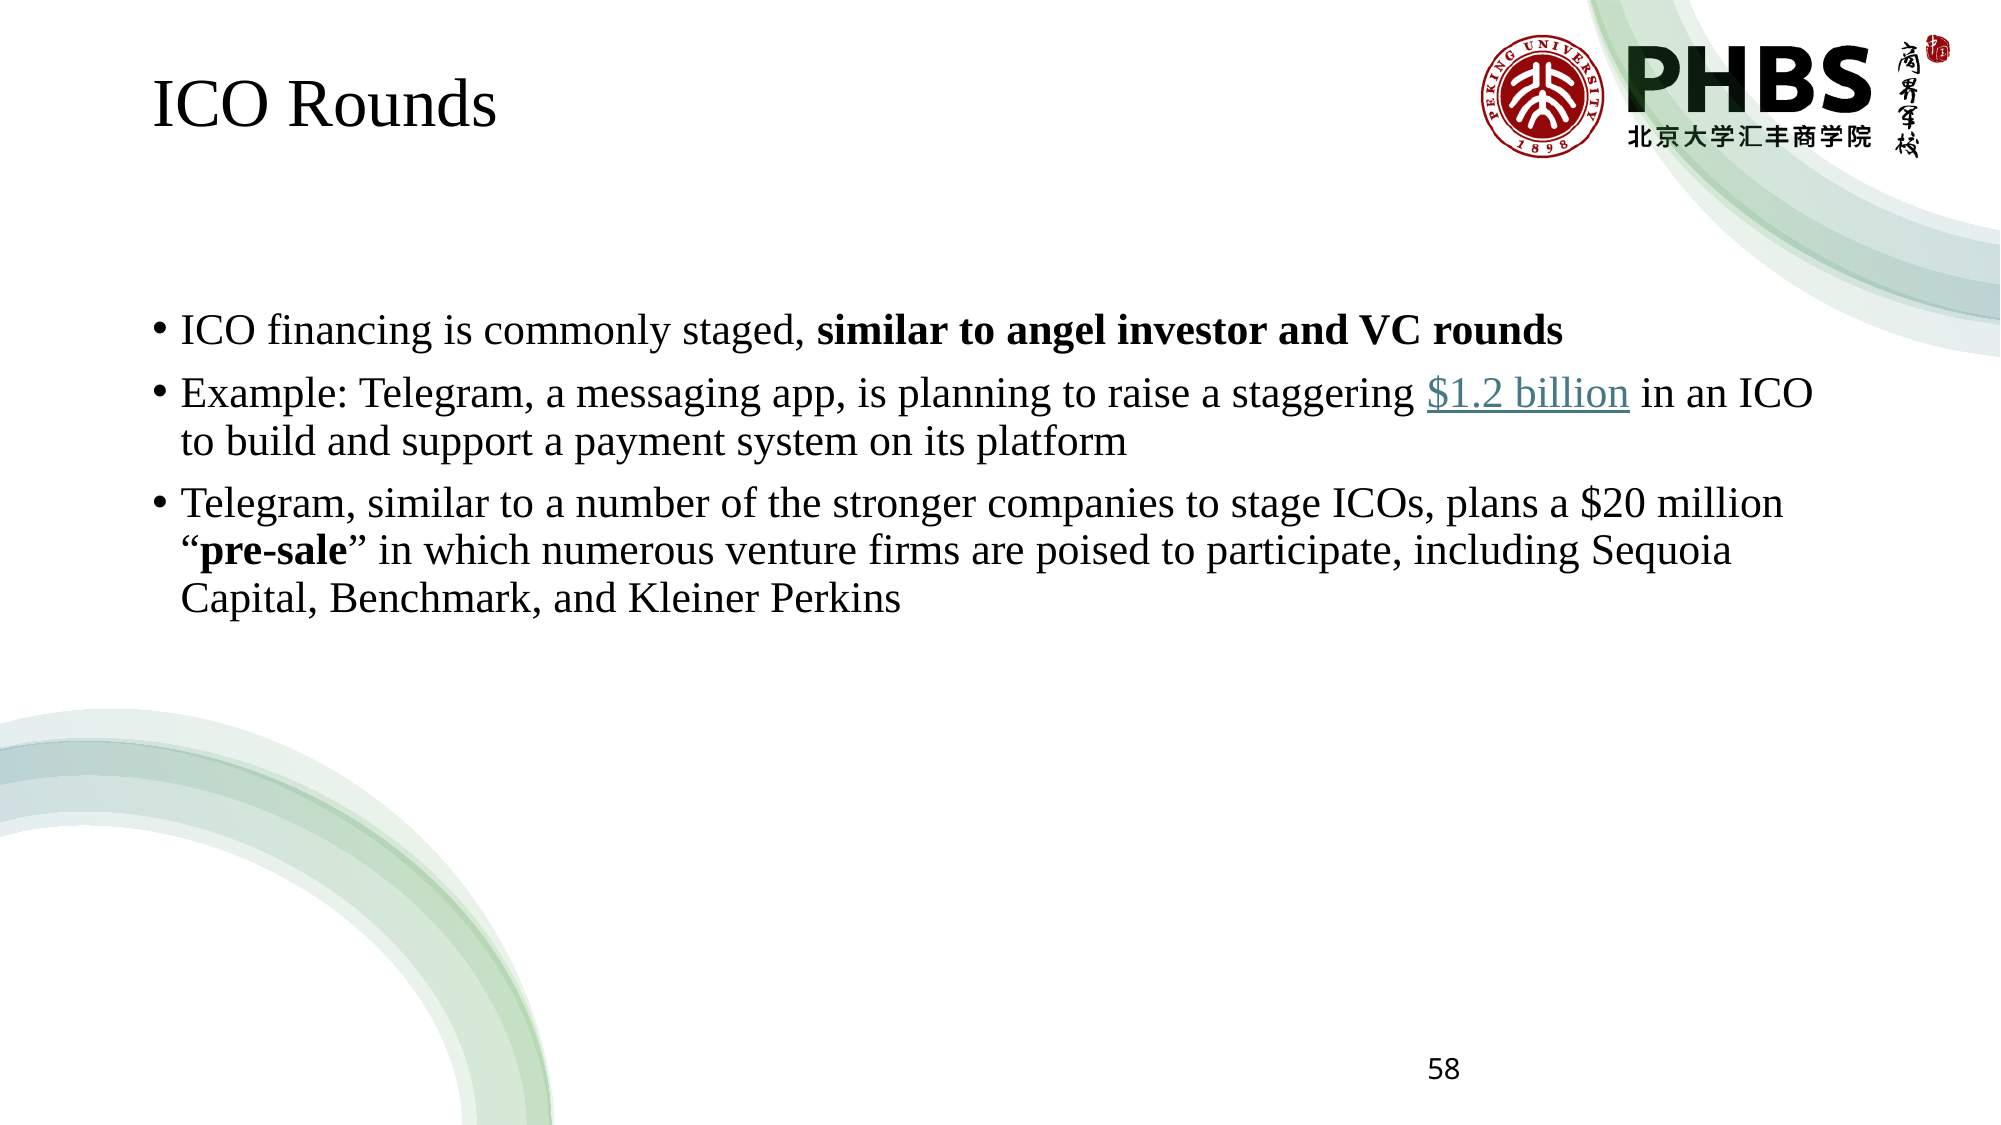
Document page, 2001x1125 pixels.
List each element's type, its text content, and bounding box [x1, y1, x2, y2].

title ICO Rounds [137, 59, 1863, 278]
list ICO financing is commonly staged, similar to angel investor and VC rounds Example: Telegram, a messaging app, is planning to raise a staggering $1.2 billion in an ICO to build and support a payment system on its platform Telegram, similar to a number of the stronger companies to stage ICOs, plans a $20 million “pre-sale” in which numerous venture firms are poised to participate, including Sequoia Capital, Benchmark, and Kleiner Perkins [137, 299, 1863, 1014]
picture [1458, 0, 1609, 59]
slide_number 58 [1412, 1042, 1750, 1103]
picture [1625, 0, 2000, 185]
